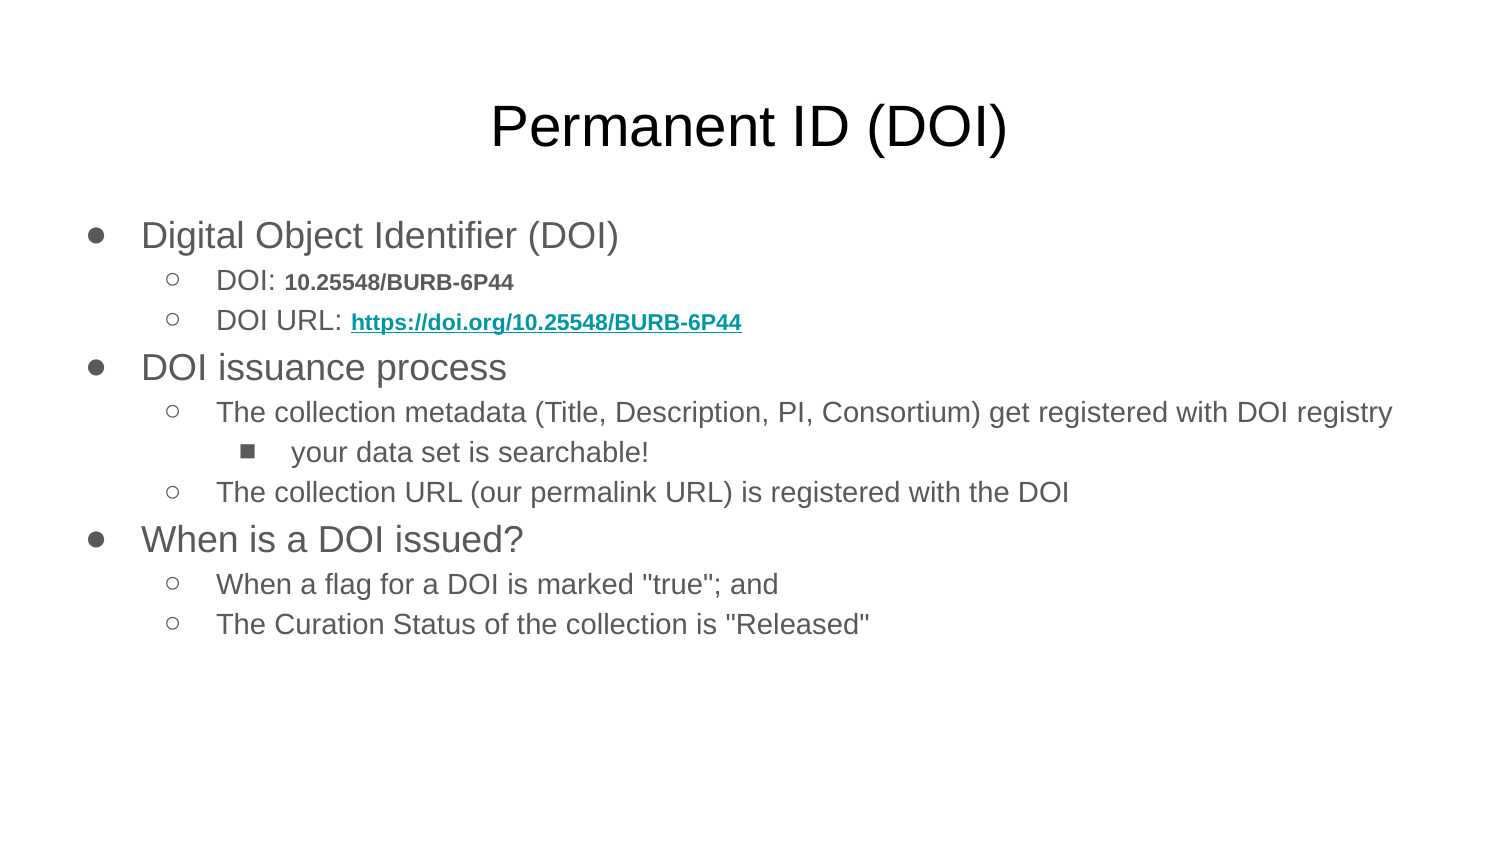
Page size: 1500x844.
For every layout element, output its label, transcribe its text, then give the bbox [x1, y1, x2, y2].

list Digital Object Identifier (DOI) DOI: 10.25548/BURB-6P44 DOI URL: https://doi.org/10.25548/BURB-6P44 DOI issuance process The collection metadata (Title, Description, PI, Consortium) get registered with DOI registry your data set is searchable! The collection URL (our permalink URL) is registered with the DOI When is a DOI issued? When a flag for a DOI is marked "true"; and The Curation Status of the collection is "Released" [51, 189, 1449, 750]
title Permanent ID (DOI) [51, 72, 1449, 167]
